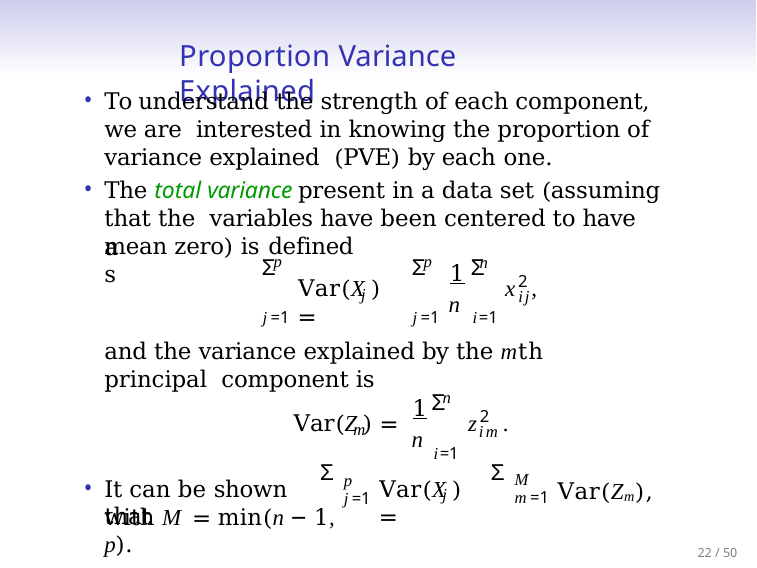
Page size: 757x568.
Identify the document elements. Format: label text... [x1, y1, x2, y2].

text_box Var(X ) = [377, 472, 487, 530]
text_box Σ Σ Σ [259, 250, 504, 280]
text_box M m=1 [512, 468, 555, 508]
slide_number 22 / 50 [691, 548, 743, 568]
text_box Σ [429, 385, 467, 415]
text_box 1 n [446, 280, 465, 305]
text_box im [476, 437, 503, 441]
text_box 1 n [409, 387, 428, 452]
text_box 2 [477, 403, 491, 407]
text_box with M = min(n − 1, p). [102, 500, 350, 558]
text_box and the variance explained by the mth principal component is [102, 334, 588, 392]
text_box i=1 [431, 440, 465, 463]
text_box It can be shown that [80, 472, 315, 530]
text_box ij [516, 302, 534, 306]
text_box as [102, 230, 127, 288]
text_box z . [466, 407, 510, 437]
text_box To understand the strength of each component, we are interested in knowing the proportion of variance explained (PVE) by each one. The total variance present in a data set (assuming that the variables have been centered to have mean zero) is defined [80, 84, 697, 259]
text_box Var(Zm), [551, 472, 656, 505]
text_box Var(X ) = [296, 280, 406, 305]
text_box p j=1 [341, 467, 377, 508]
title Proportion Variance Explained [177, 34, 579, 84]
text_box j=1 j=1 i=1 [260, 305, 502, 328]
text_box Σ [488, 455, 517, 485]
picture [0, 0, 756, 74]
text_box Var(Z ) = [291, 407, 405, 437]
text_box x , [503, 271, 542, 302]
text_box Σ [317, 455, 346, 485]
